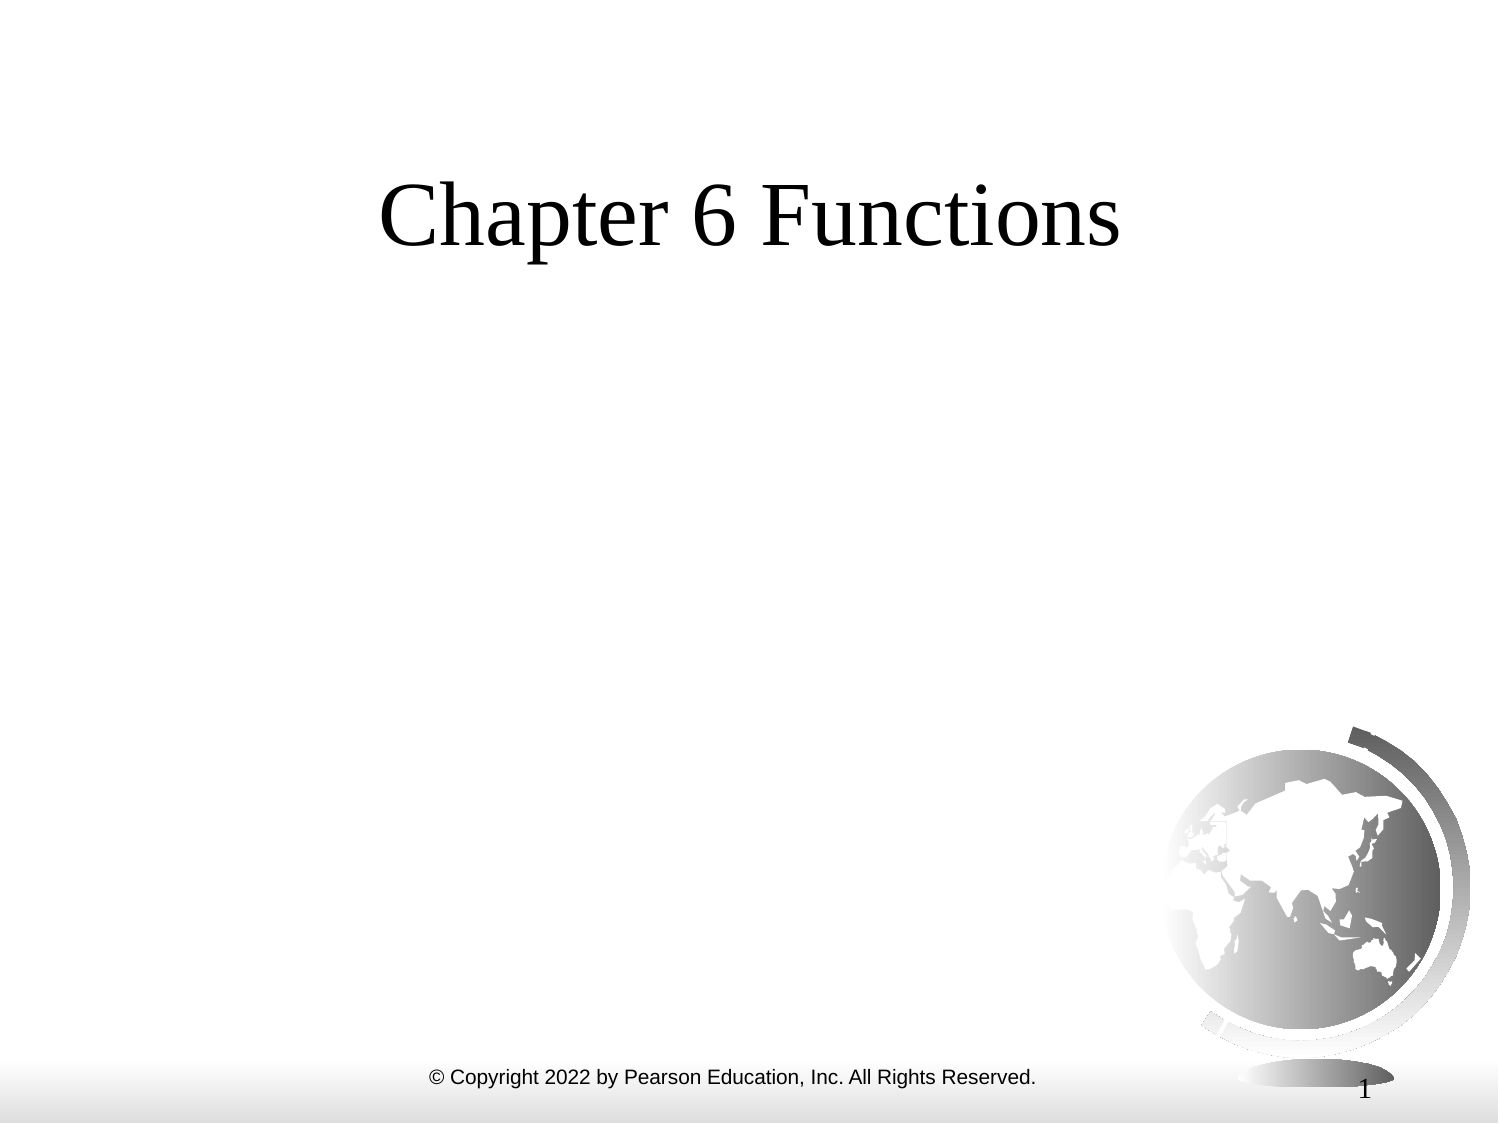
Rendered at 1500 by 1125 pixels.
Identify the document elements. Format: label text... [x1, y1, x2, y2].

slide_number 1 [1074, 1049, 1388, 1125]
title Chapter 6 Functions [113, 115, 1389, 303]
